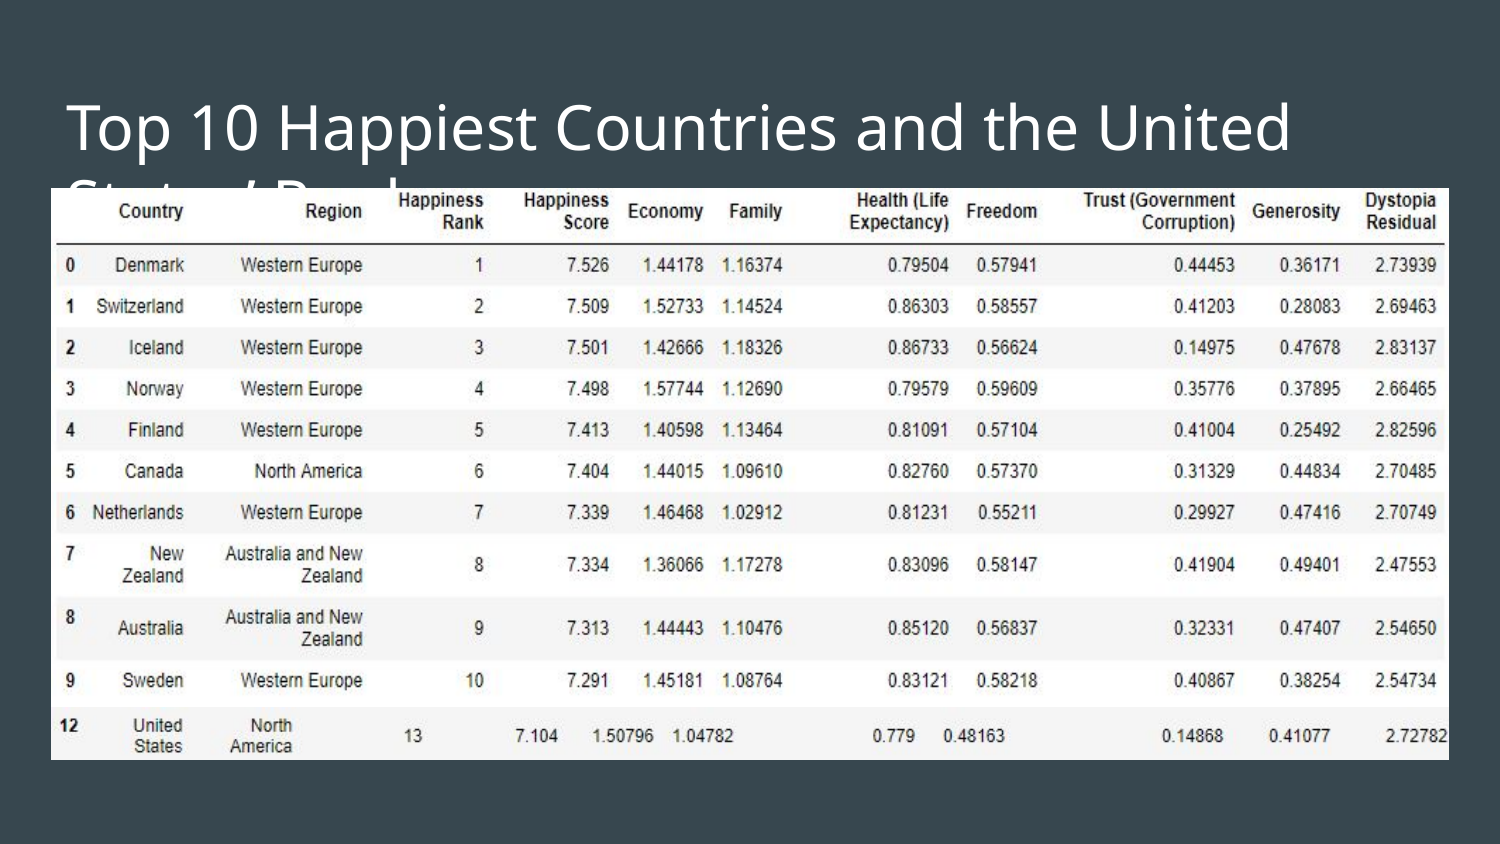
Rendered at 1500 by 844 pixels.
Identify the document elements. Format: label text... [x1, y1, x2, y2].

picture [50, 188, 1450, 760]
title Top 10 Happiest Countries and the United States’ Rank [51, 72, 1449, 167]
